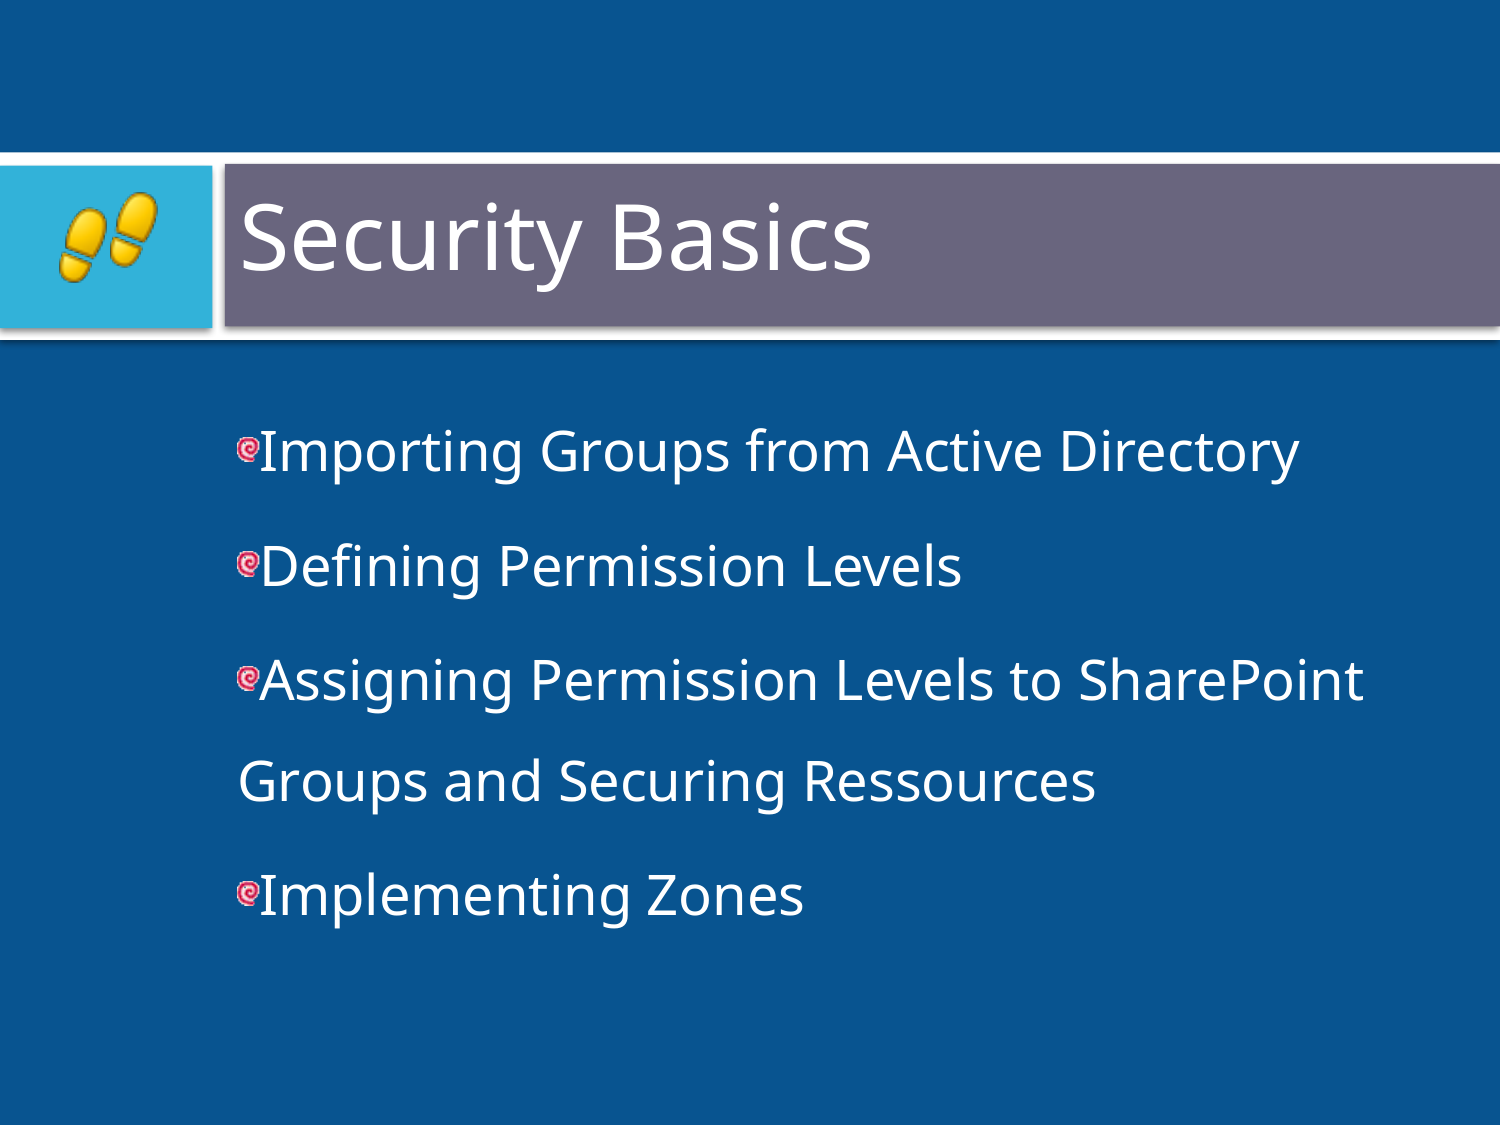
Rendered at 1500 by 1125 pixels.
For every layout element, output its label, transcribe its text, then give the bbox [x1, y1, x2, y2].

picture [237, 666, 261, 691]
title Security Basics [225, 152, 1475, 315]
picture [237, 437, 261, 462]
picture [237, 551, 261, 577]
list Importing Groups from Active Directory Defining Permission Levels Assigning Permission Levels to SharePoint Groups and Securing Ressources Implementing Zones [222, 375, 1392, 950]
picture [58, 187, 160, 289]
picture [237, 881, 261, 906]
